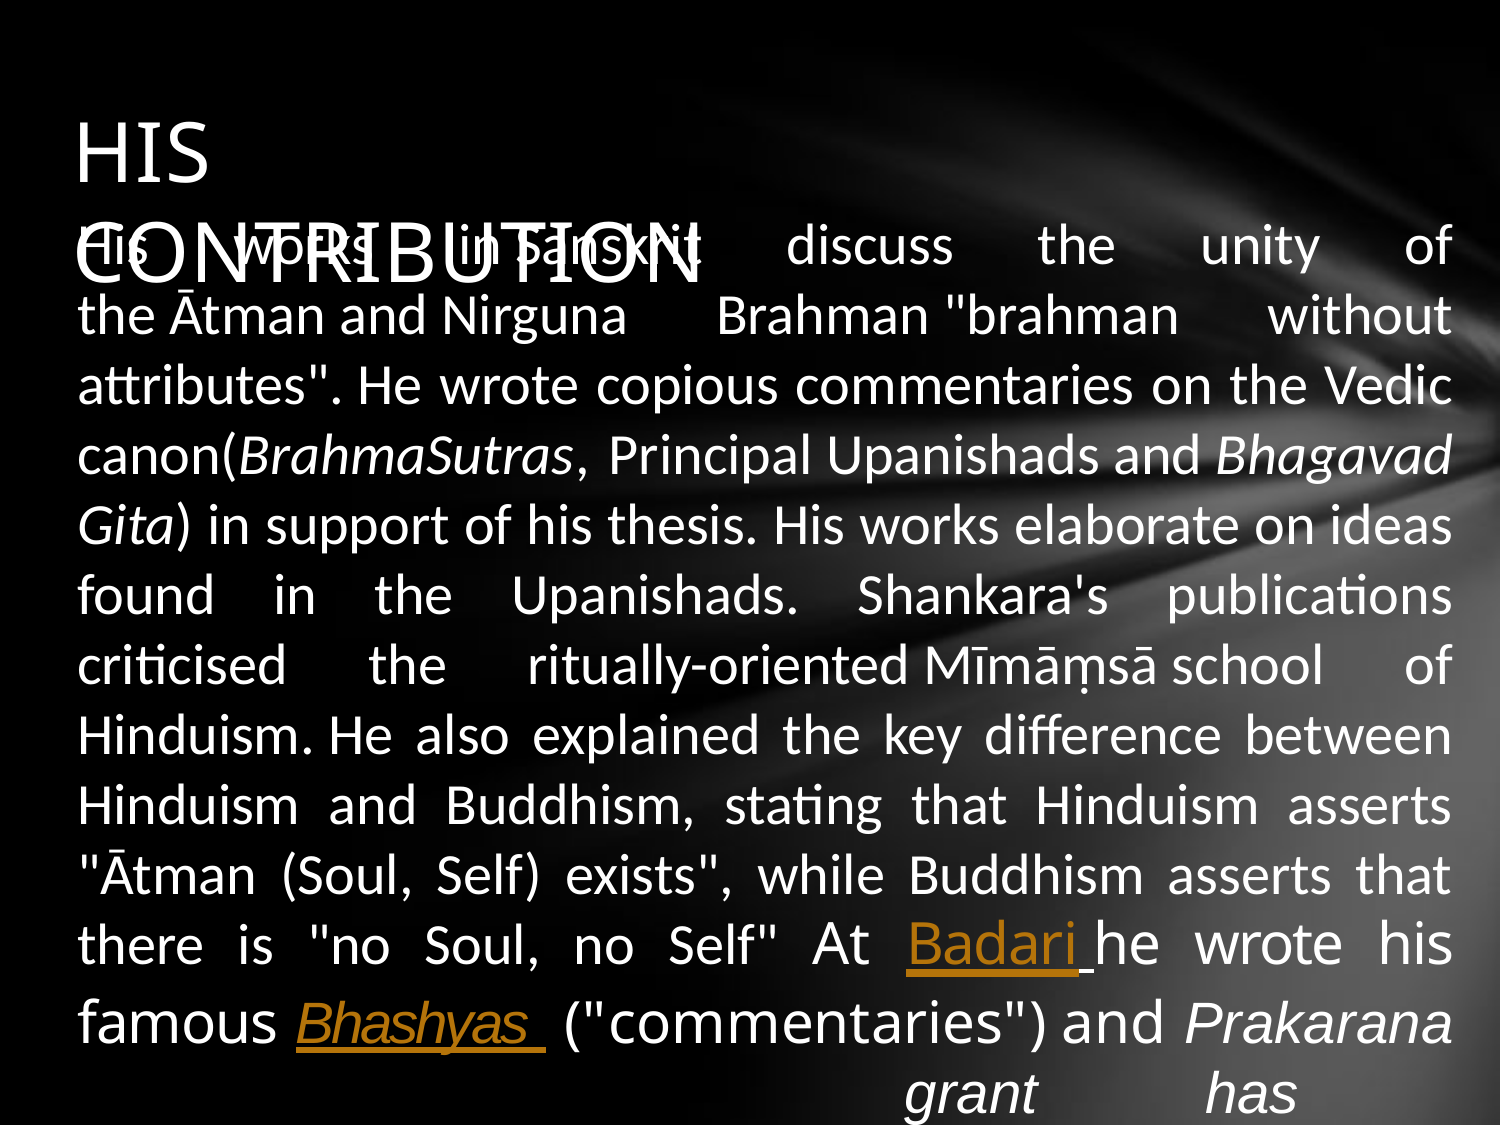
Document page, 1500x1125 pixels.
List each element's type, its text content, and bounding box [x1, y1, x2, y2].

text_box HIS CONTRIBUTION [70, 97, 802, 300]
picture [0, 0, 1500, 1125]
text_box His works in Sanskrit discuss the unity of the Ātman and Nirguna Brahman "brahman without attributes". He wrote copious commentaries on the Vedic canon(BrahmaSutras, Principal Upanishads and Bhagavad Gita) in support of his thesis. His works elaborate on ideas found in the Upanishads. Shankara's publications criticised the ritually-oriented Mīmāṃsā school of Hinduism. He also explained the key difference between Hinduism and Buddhism, stating that Hinduism asserts "Ātman (Soul, Self) exists", while Buddhism asserts that there is "no Soul, no Self" At Badari he wrote his famous Bhashyas ("commentaries") and Prakarana grant has ("philosophical treatises"). [75, 204, 1455, 1125]
